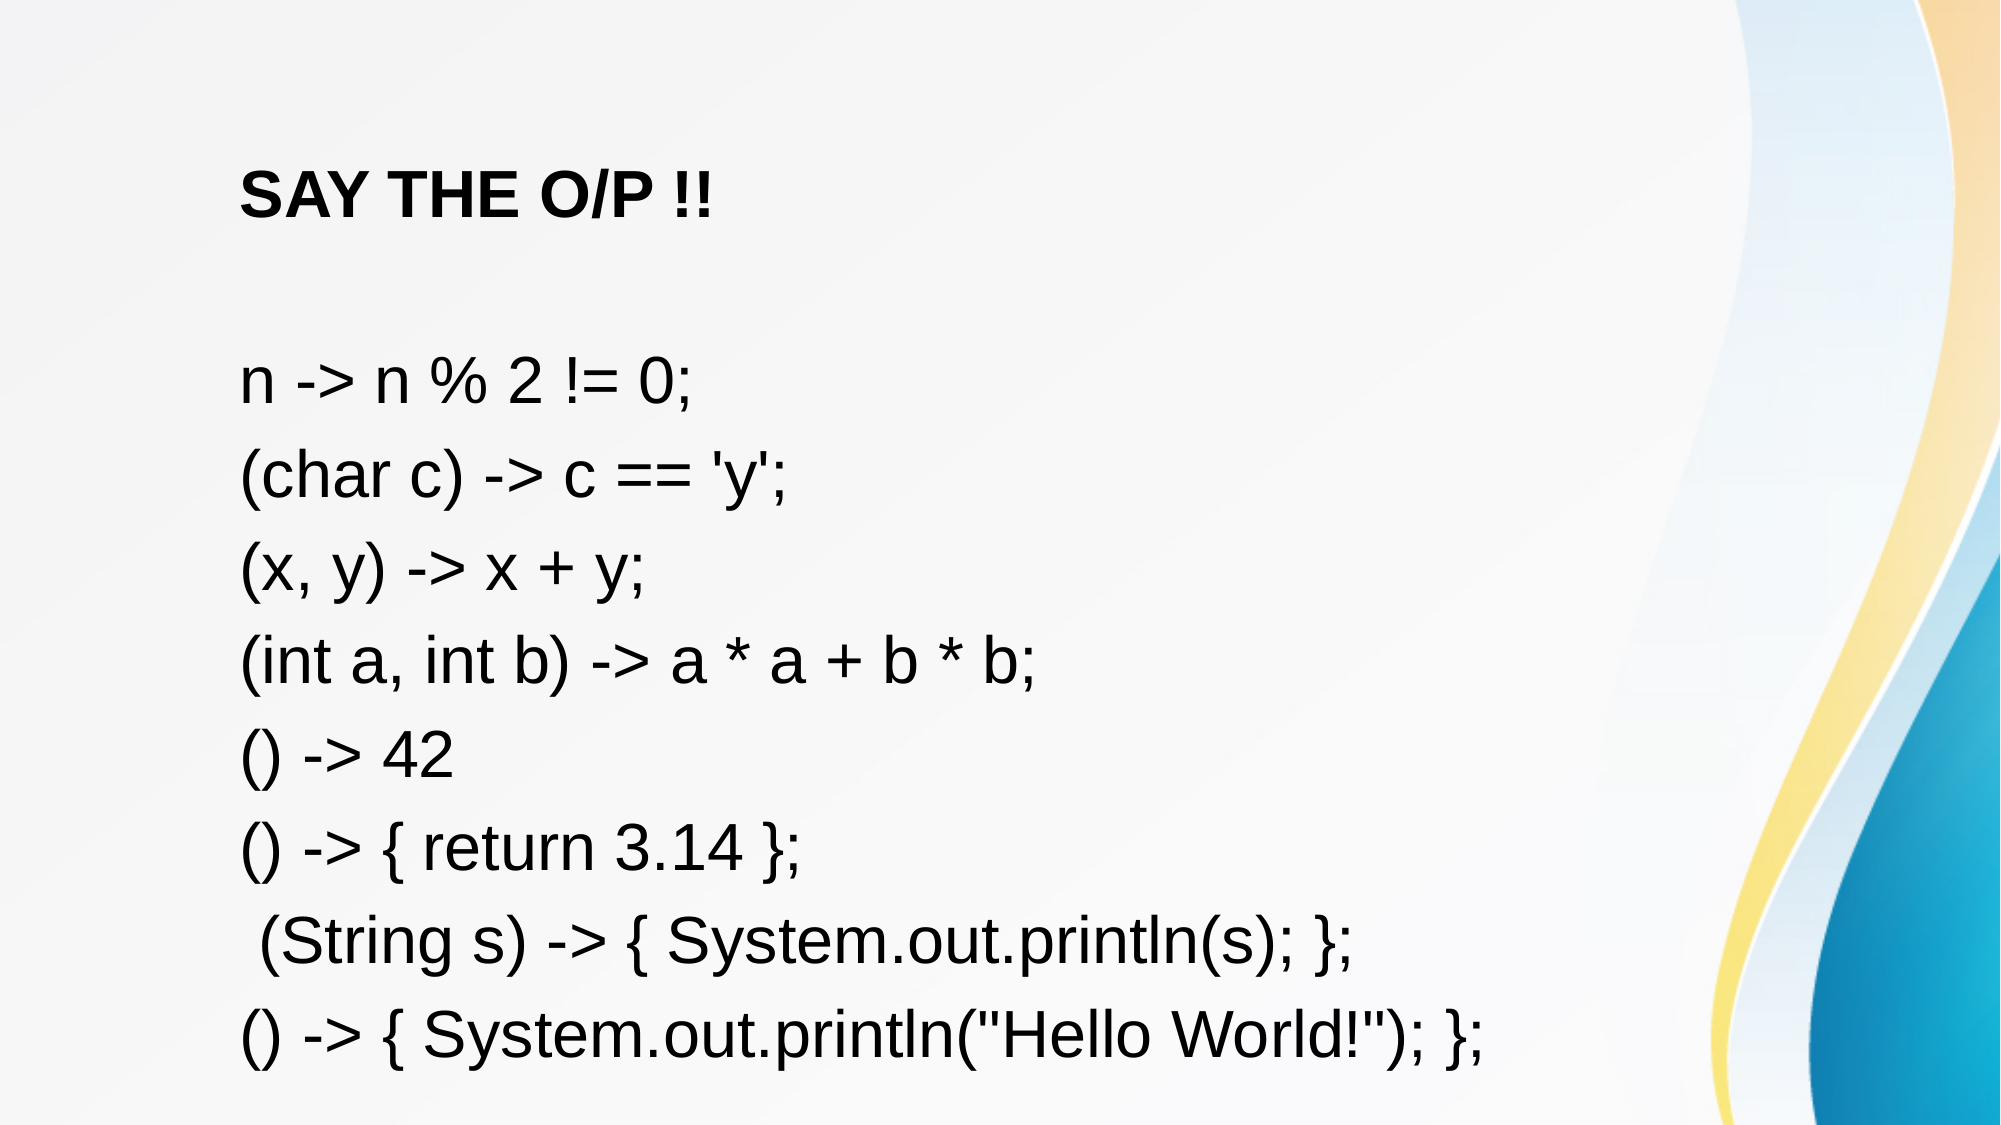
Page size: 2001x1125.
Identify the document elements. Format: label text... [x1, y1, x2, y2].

picture [0, 0, 2001, 1125]
list SAY THE O/P !! n -> n % 2 != 0; (char c) -> c == 'y'; (x, y) -> x + y; (int a, int b) -> a * a + b * b; () -> 42 () -> { return 3.14 }; (String s) -> { System.out.println(s); }; () -> { System.out.println("Hello World!"); }; [224, 143, 1801, 963]
